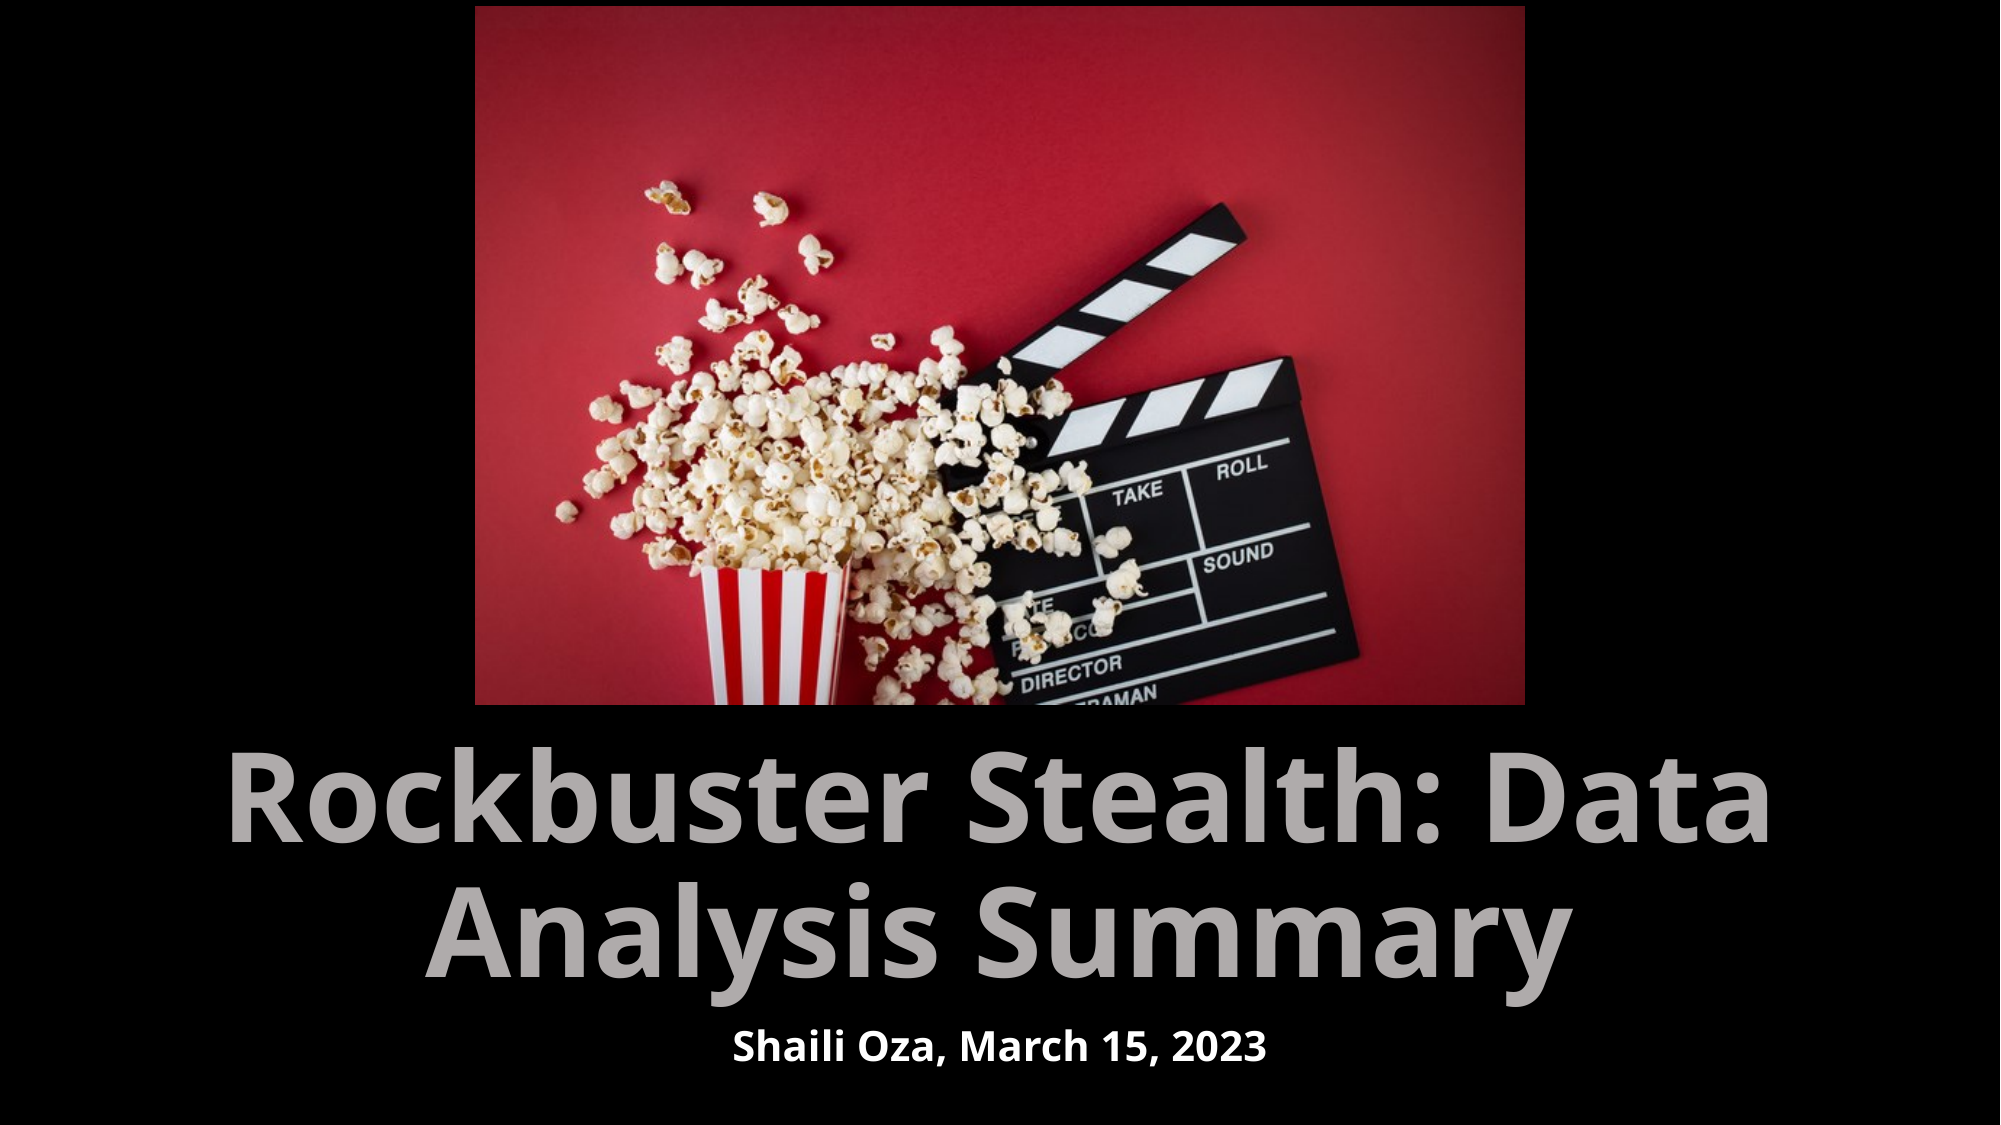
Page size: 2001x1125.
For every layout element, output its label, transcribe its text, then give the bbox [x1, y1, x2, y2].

picture [475, 6, 1525, 705]
title Rockbuster Stealth: Data Analysis Summary [0, 620, 2000, 1013]
text_box Shaili Oza, March 15, 2023 [655, 1012, 1345, 1078]
